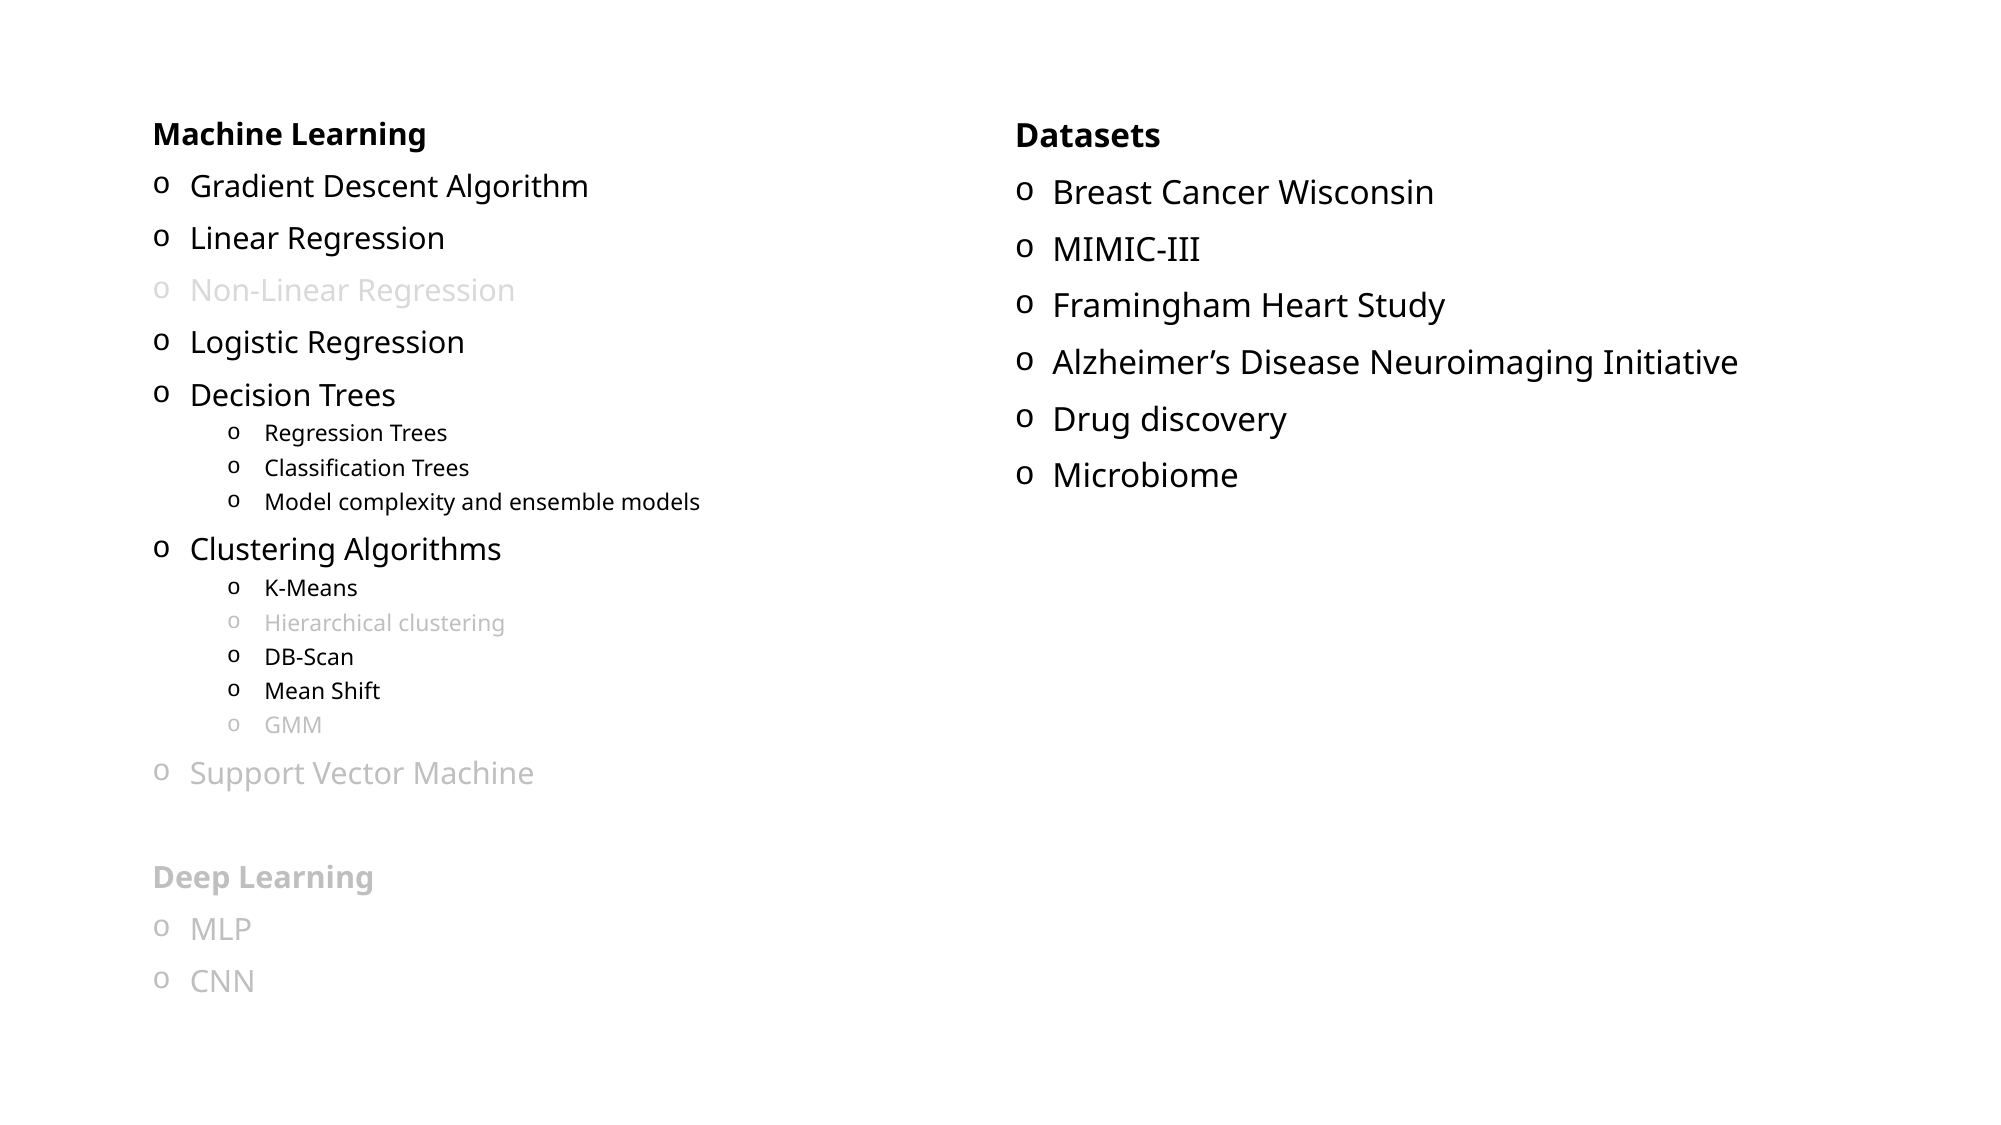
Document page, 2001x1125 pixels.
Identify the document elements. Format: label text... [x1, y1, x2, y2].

text_box Datasets Breast Cancer Wisconsin MIMIC-III Framingham Heart Study Alzheimer’s Disease Neuroimaging Initiative Drug discovery Microbiome [999, 111, 1863, 1014]
list Machine Learning Gradient Descent Algorithm Linear Regression Non-Linear Regression Logistic Regression Decision Trees Regression Trees Classification Trees Model complexity and ensemble models Clustering Algorithms K-Means Hierarchical clustering DB-Scan Mean Shift GMM Support Vector Machine Deep Learning MLP CNN [137, 111, 999, 1014]
